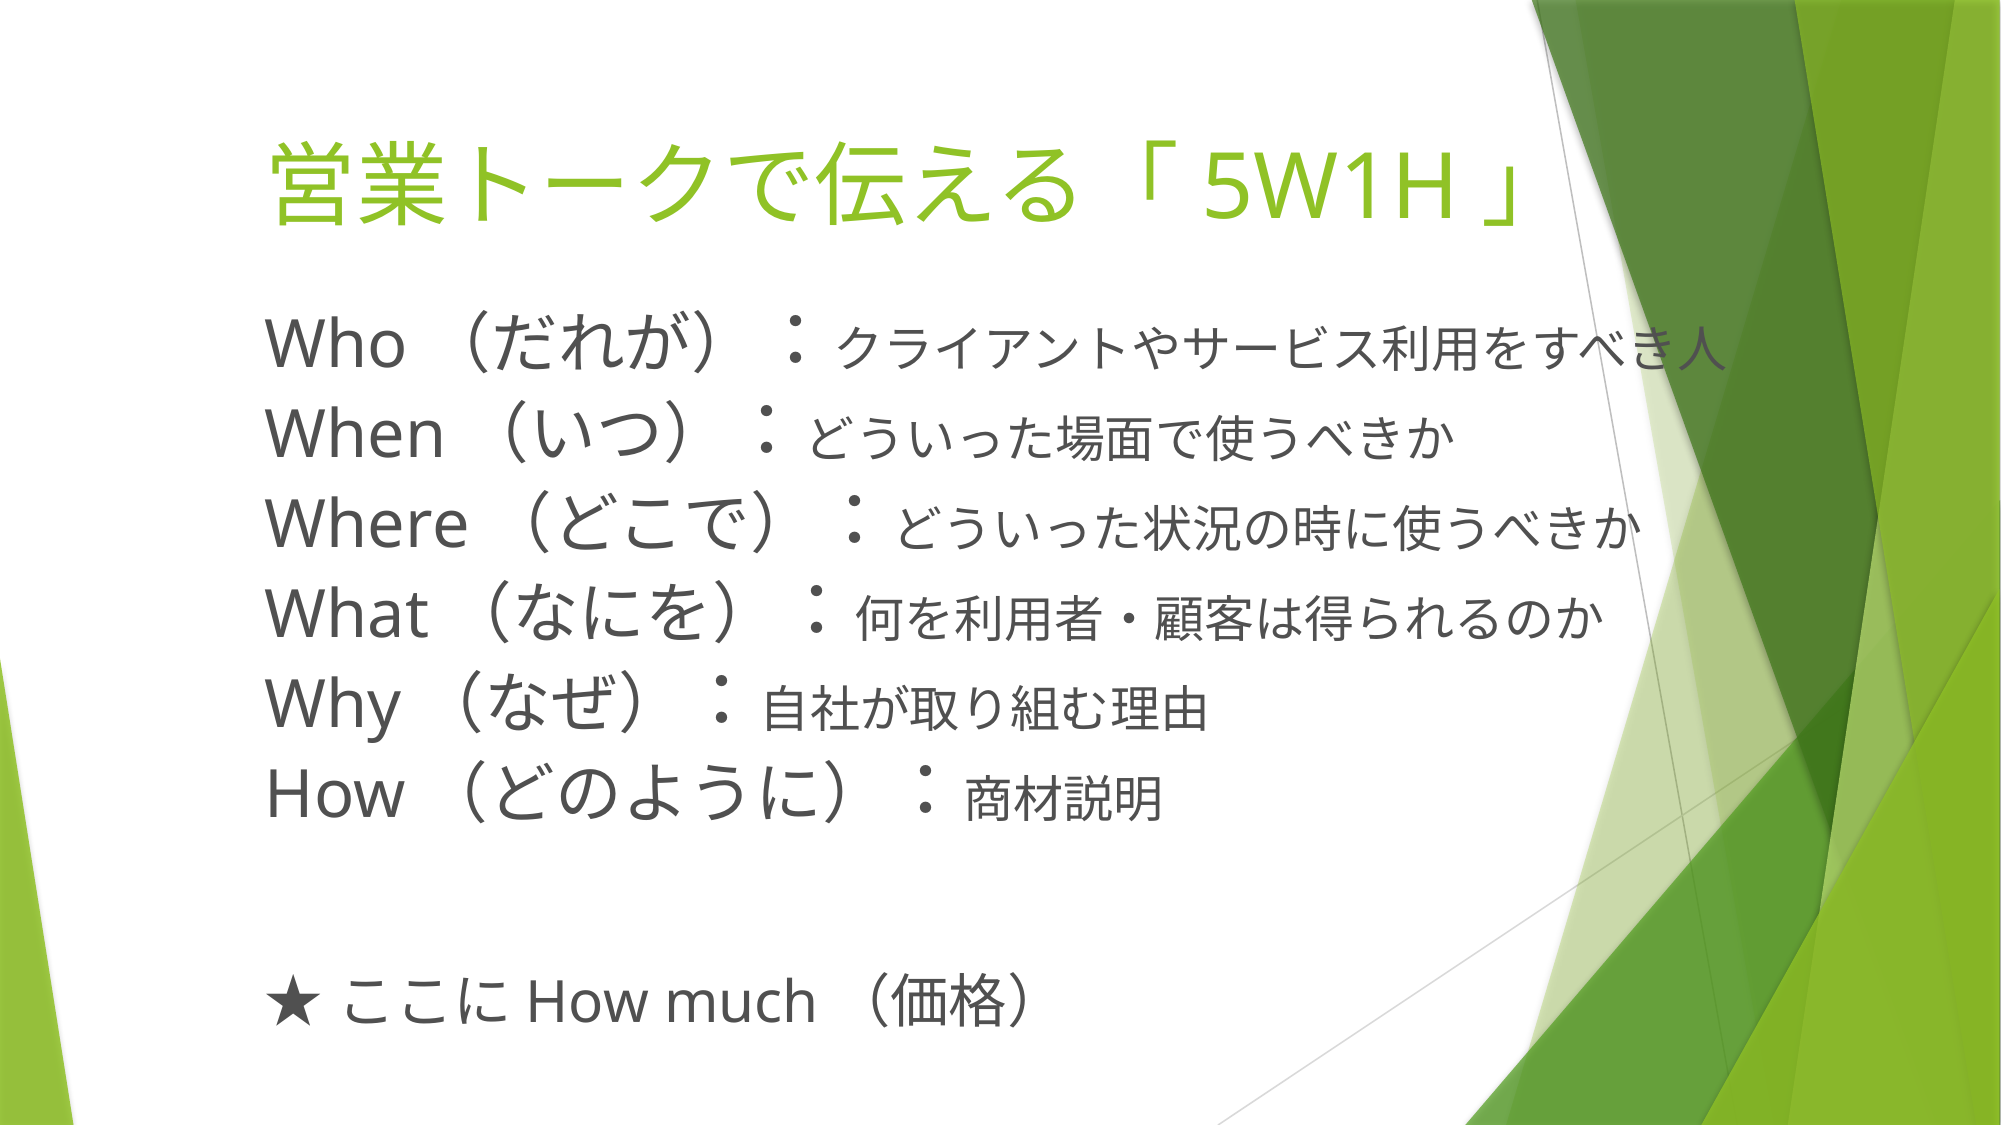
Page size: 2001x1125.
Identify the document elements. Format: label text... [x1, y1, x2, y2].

title 営業トークで伝える「5W1H」 [249, 119, 1749, 285]
list Who（だれが）：クライアントやサービス利用をすべき人When（いつ）：どういった場面で使うべきか Where（どこで）：どういった状況の時に使うべきか What（なにを）：何を利用者・顧客は得られるのか Why（なぜ）：自社が取り組む理由 How（どのように）：商材説明 ★ここにHow much（価格） [249, 285, 1749, 1125]
